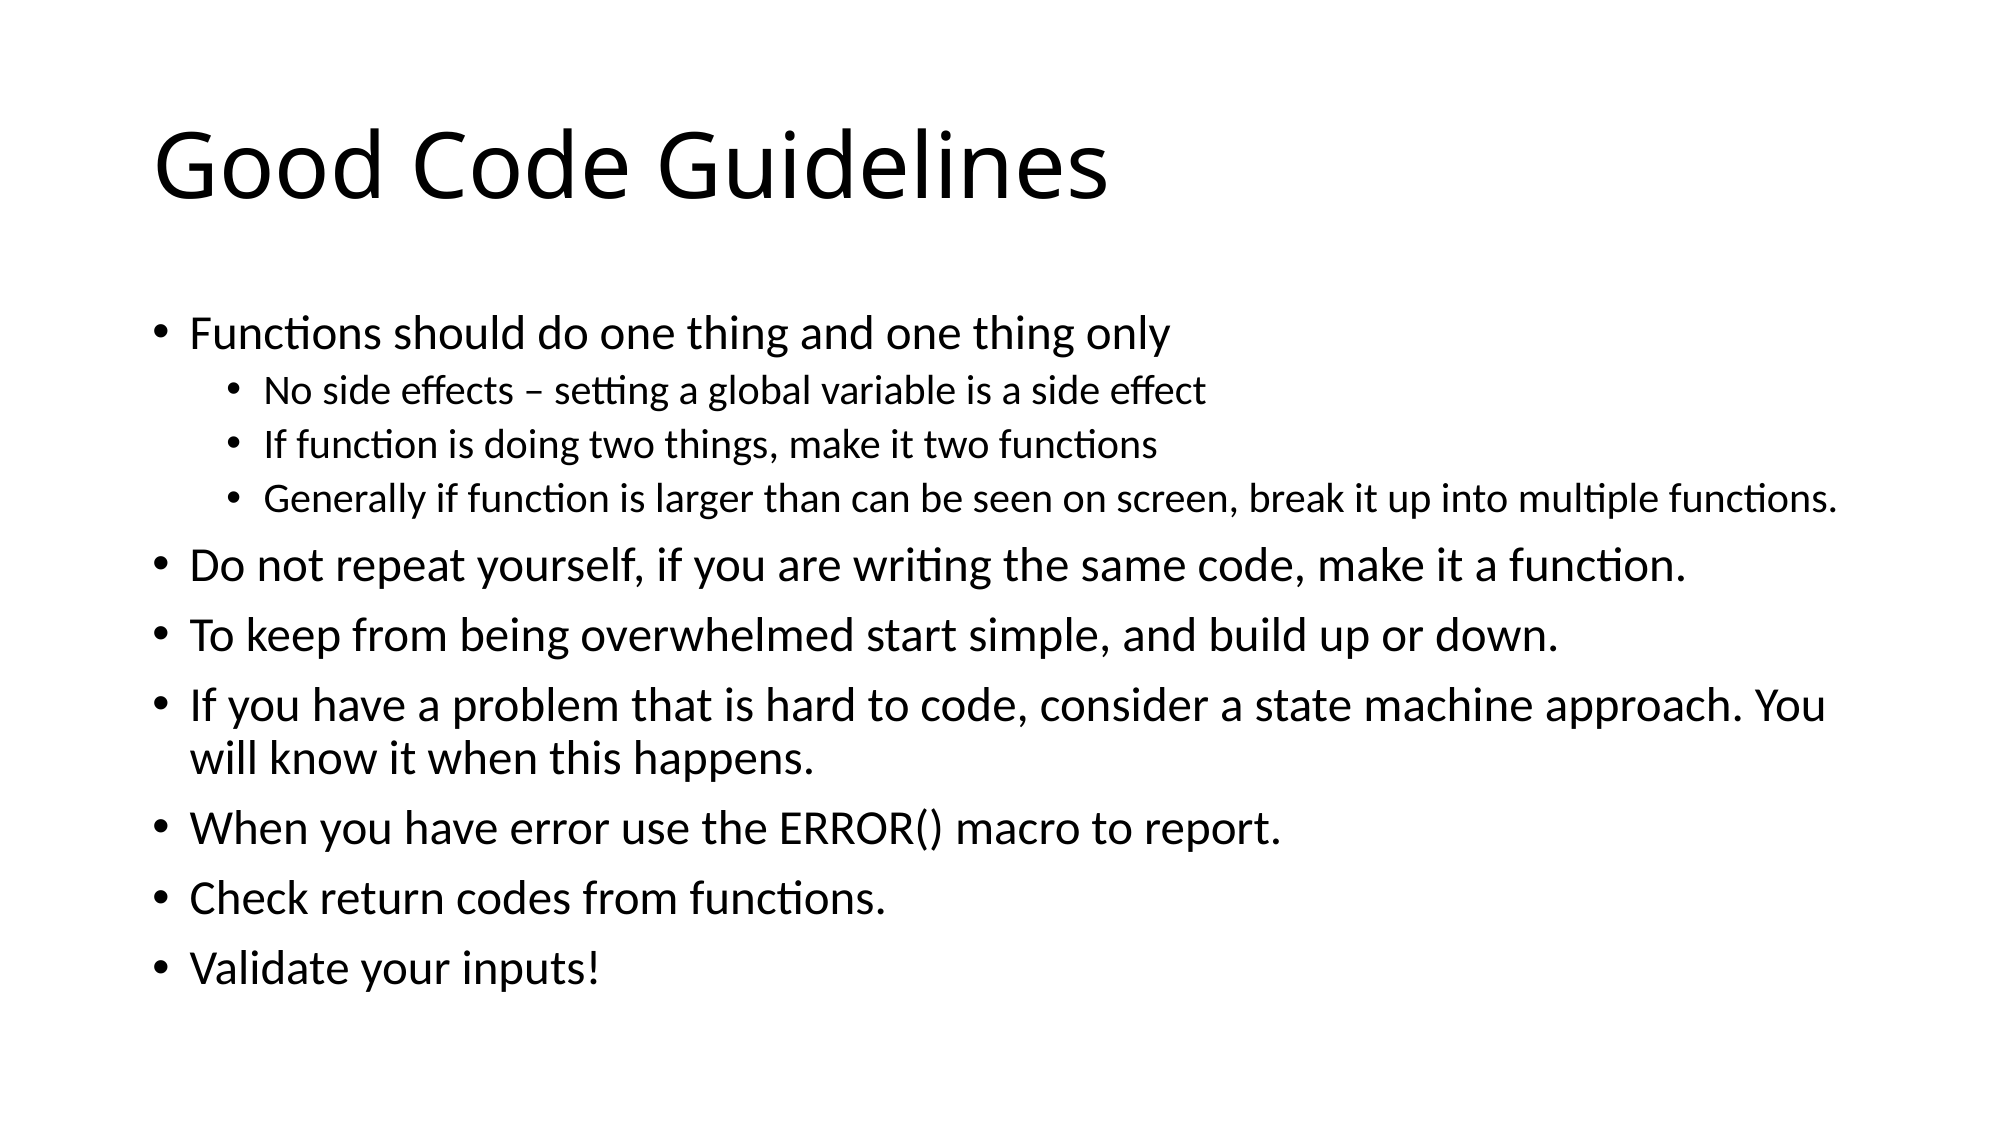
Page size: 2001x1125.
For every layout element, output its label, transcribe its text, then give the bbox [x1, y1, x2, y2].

list Functions should do one thing and one thing only No side effects – setting a global variable is a side effect If function is doing two things, make it two functions Generally if function is larger than can be seen on screen, break it up into multiple functions. Do not repeat yourself, if you are writing the same code, make it a function. To keep from being overwhelmed start simple, and build up or down. If you have a problem that is hard to code, consider a state machine approach. You will know it when this happens. When you have error use the ERROR() macro to report. Check return codes from functions. Validate your inputs! [137, 299, 1863, 1014]
title Good Code Guidelines [137, 59, 1863, 278]
